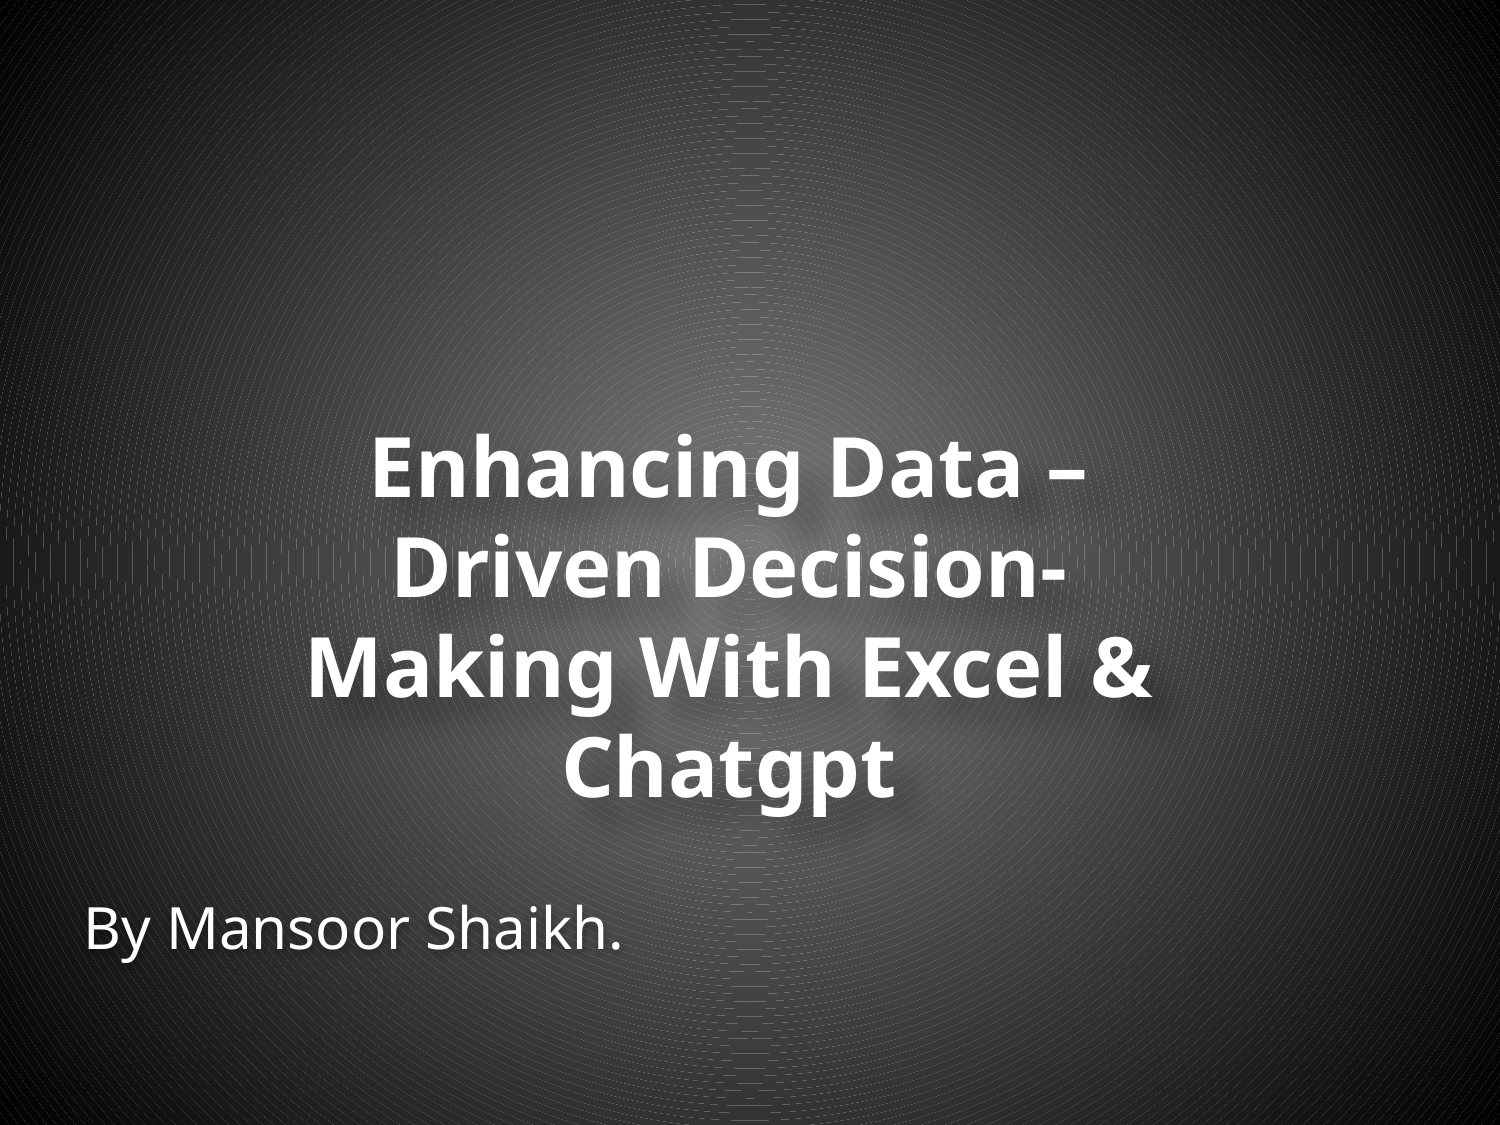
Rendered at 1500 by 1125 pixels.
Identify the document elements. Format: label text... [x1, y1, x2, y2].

text_box Enhancing Data – Driven Decision- Making With Excel & Chatgpt [210, 406, 1248, 822]
